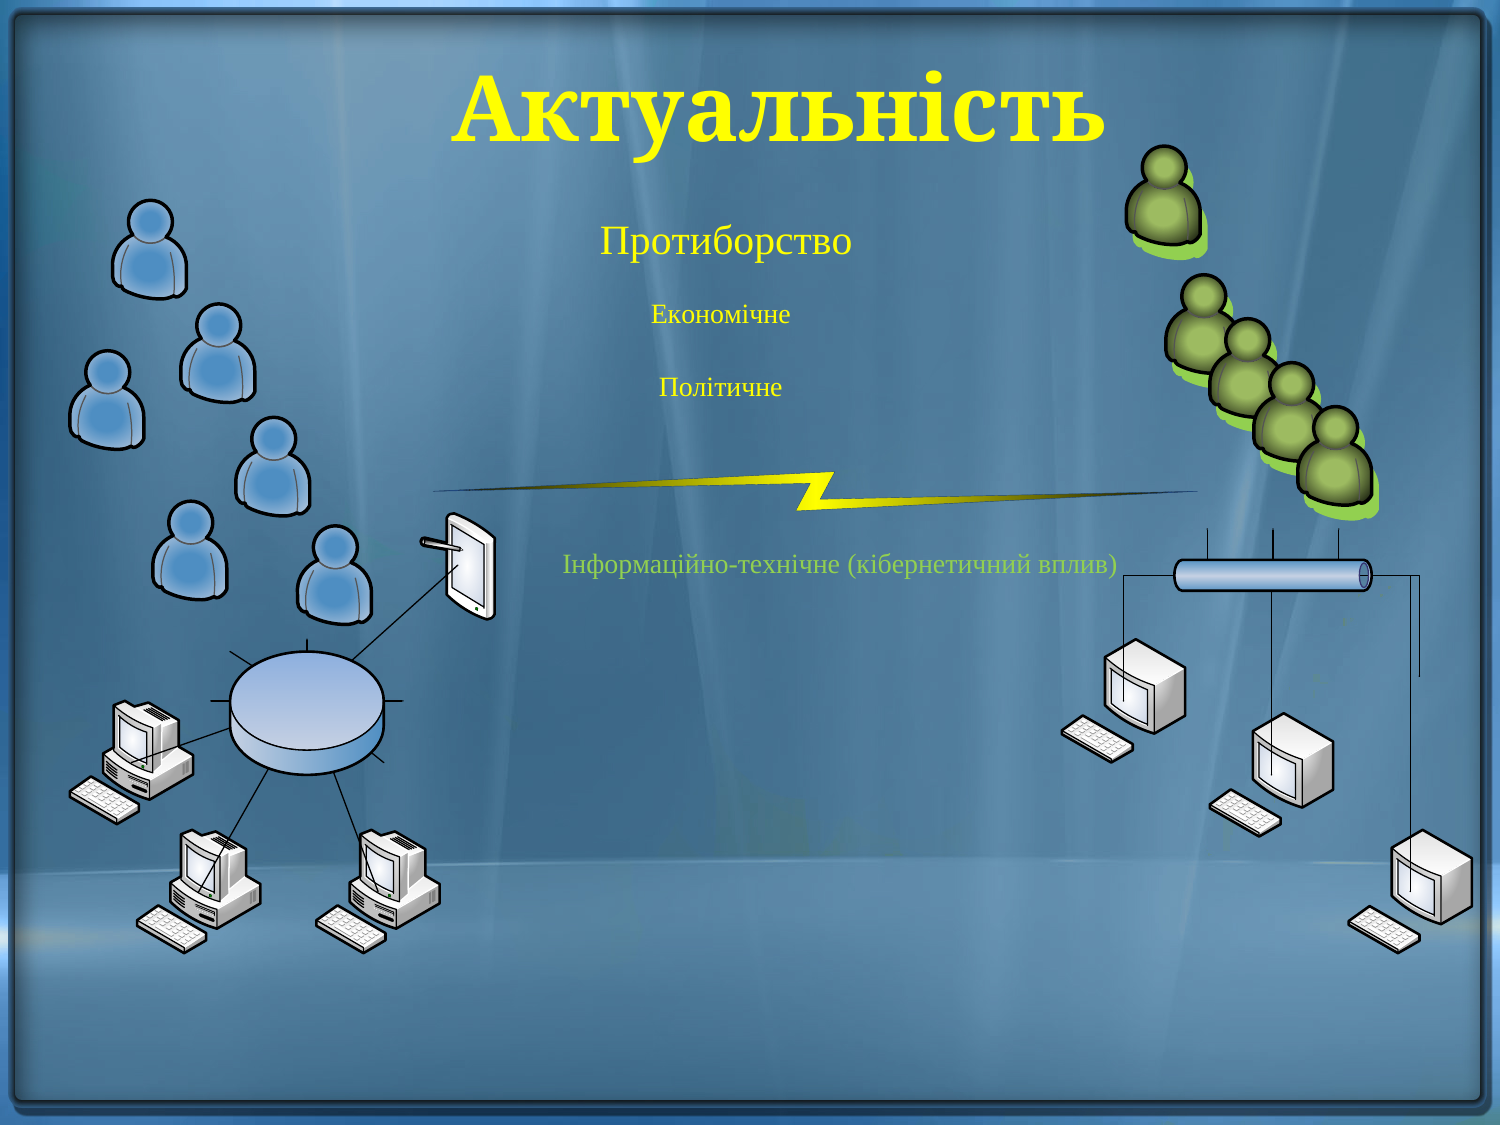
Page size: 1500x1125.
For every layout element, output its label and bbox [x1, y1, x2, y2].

picture [0, 0, 1500, 1125]
text_box [58, 140, 1477, 995]
